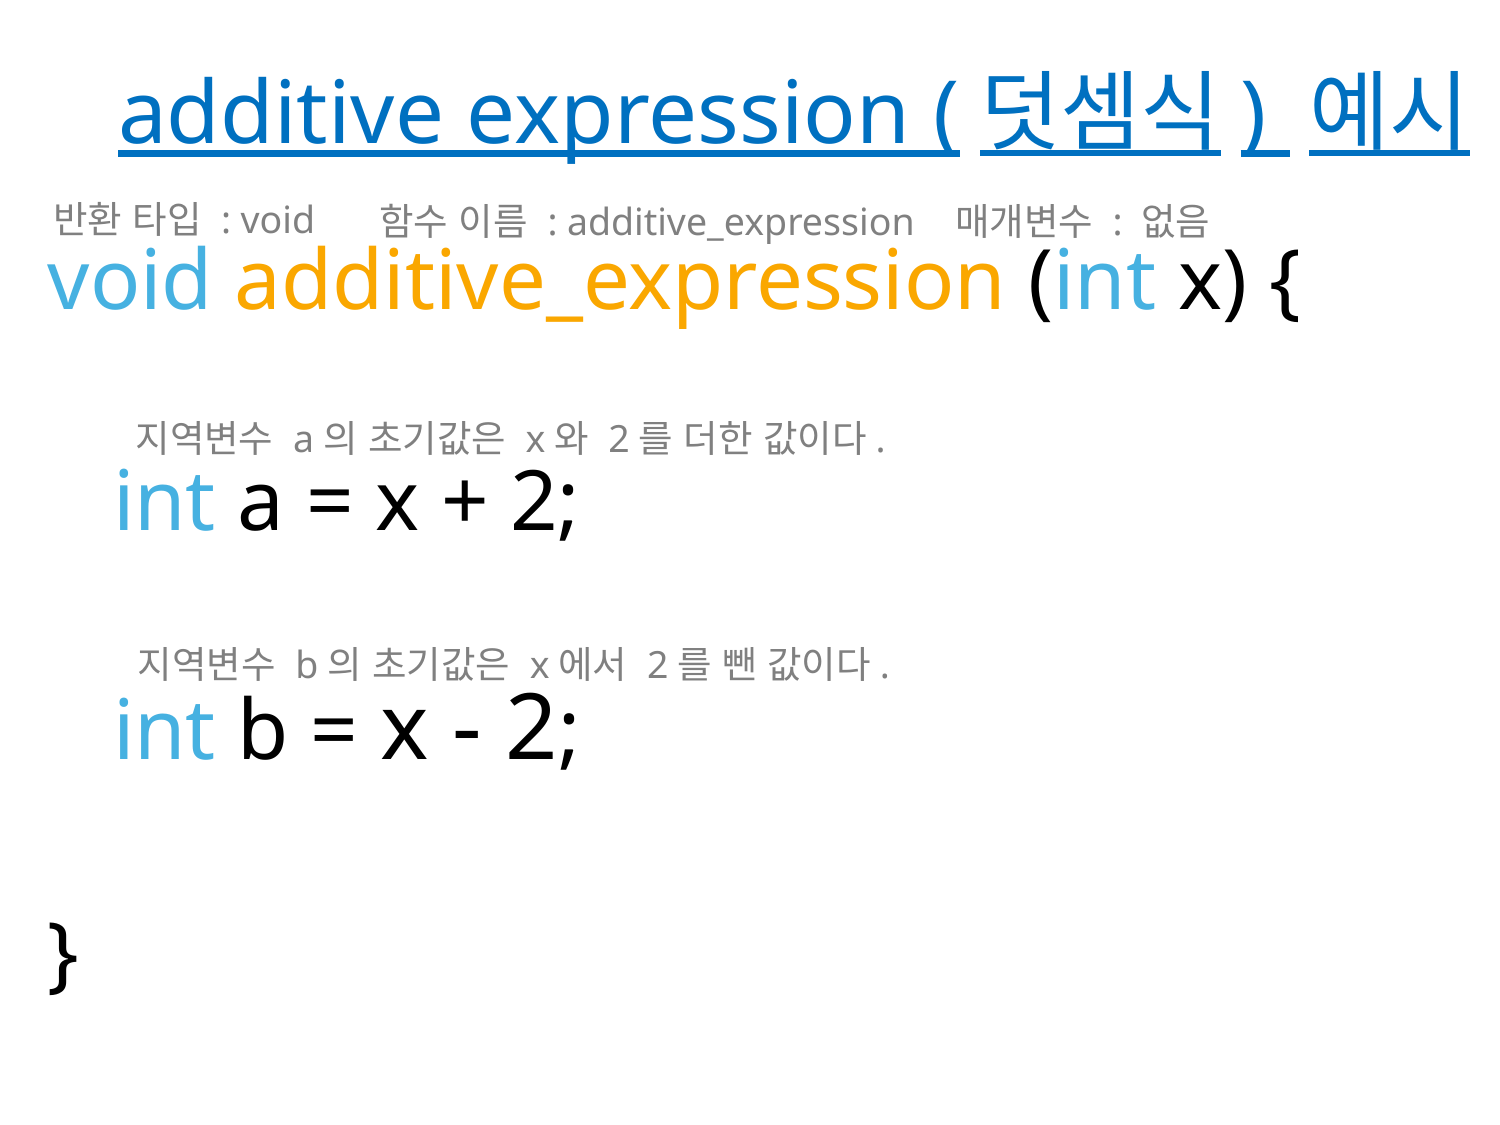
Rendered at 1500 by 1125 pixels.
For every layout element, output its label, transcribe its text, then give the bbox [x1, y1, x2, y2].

text_box 매개변수 : 없음 [940, 190, 1226, 251]
text_box 반환 타입 : void [38, 188, 331, 248]
text_box 함수 이름 : additive_expression [364, 190, 931, 251]
text_box 지역변수 b의 초기값은 x에서 2를 뺀 값이다. [123, 633, 915, 694]
title additive expression (덧셈식) 예시 [103, 59, 1488, 172]
list void additive_expression (int x) { int a = x + 2; int b = x - 2; } [32, 229, 1433, 1125]
text_box 지역변수 a의 초기값은 x와 2를 더한 값이다. [120, 408, 901, 468]
